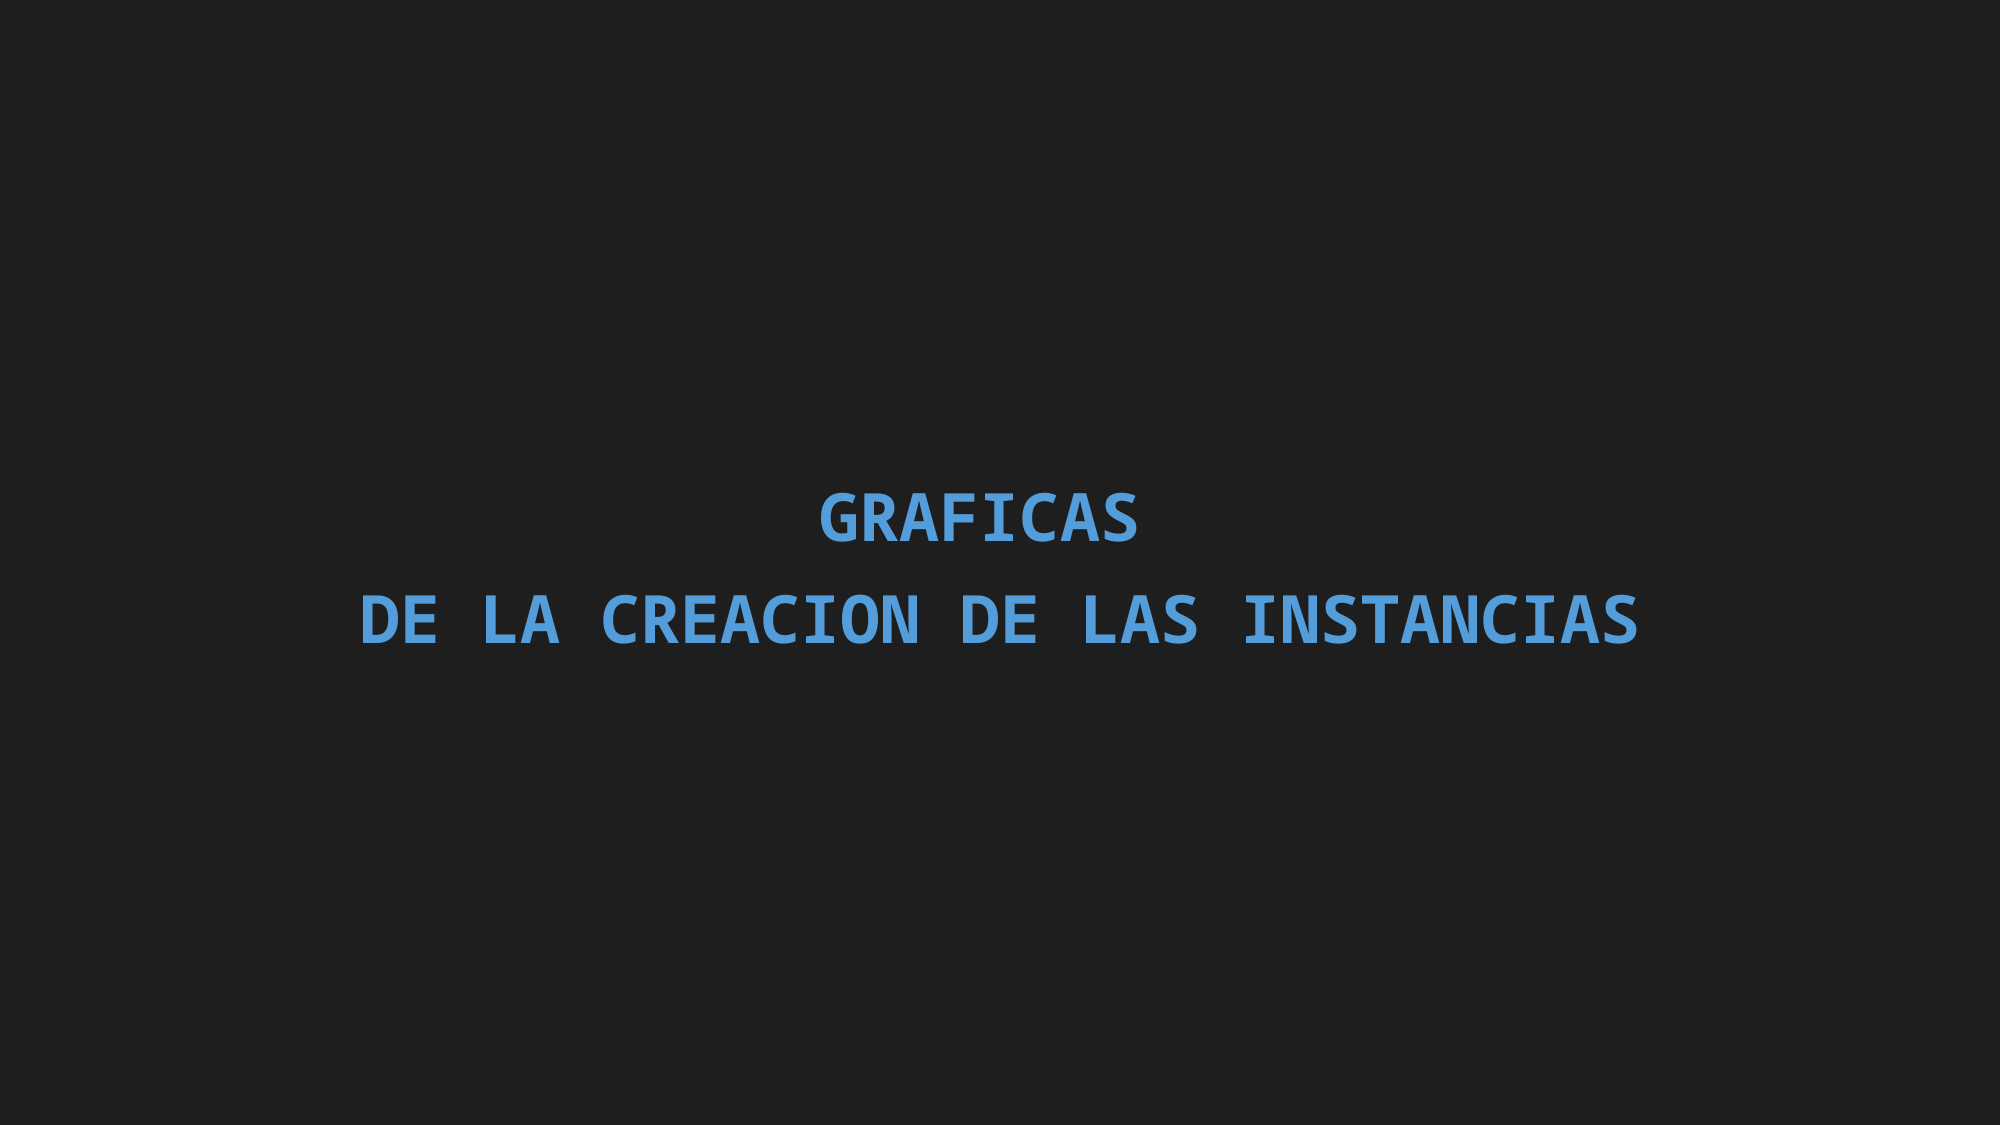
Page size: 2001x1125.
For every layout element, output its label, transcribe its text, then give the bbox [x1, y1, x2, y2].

text_box GRAFICAS DE LA CREACION DE LAS INSTANCIAS [57, 462, 1943, 665]
